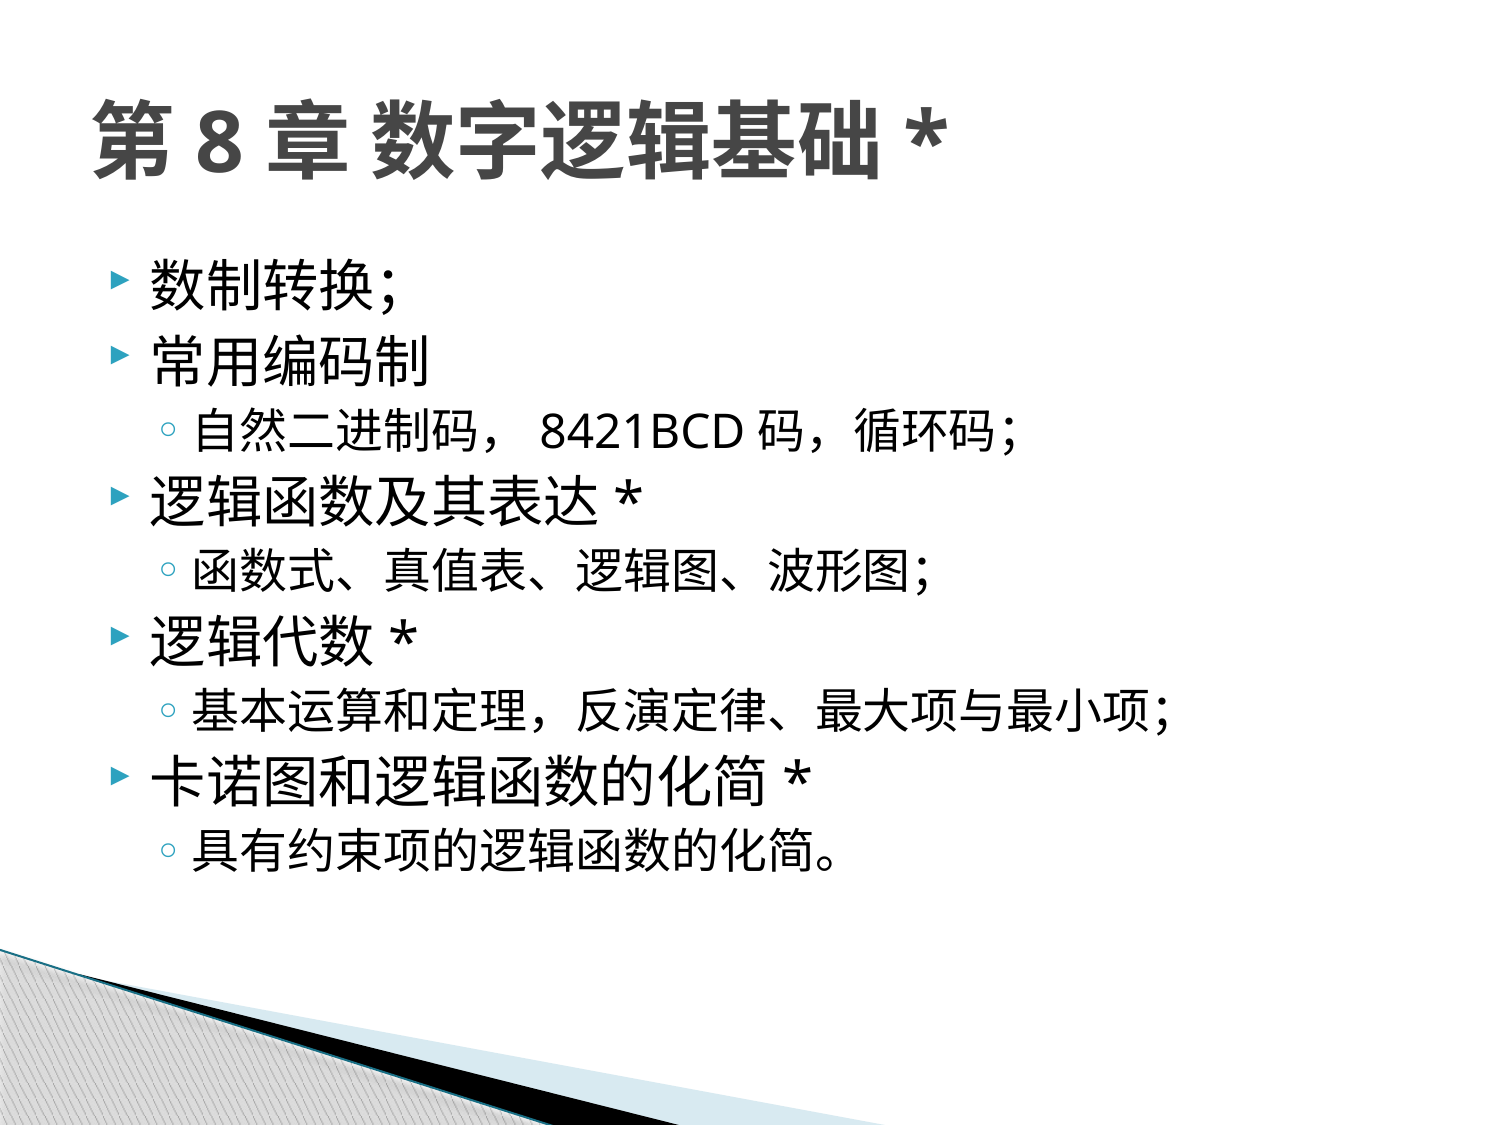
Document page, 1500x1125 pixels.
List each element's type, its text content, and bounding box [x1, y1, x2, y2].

title 第8章 数字逻辑基础* [75, 45, 1425, 233]
list 数制转换； 常用编码制 自然二进制码，8421BCD码，循环码； 逻辑函数及其表达* 函数式、真值表、逻辑图、波形图； 逻辑代数* 基本运算和定理，反演定律、最大项与最小项； 卡诺图和逻辑函数的化简* 具有约束项的逻辑函数的化简。 [75, 243, 1425, 986]
